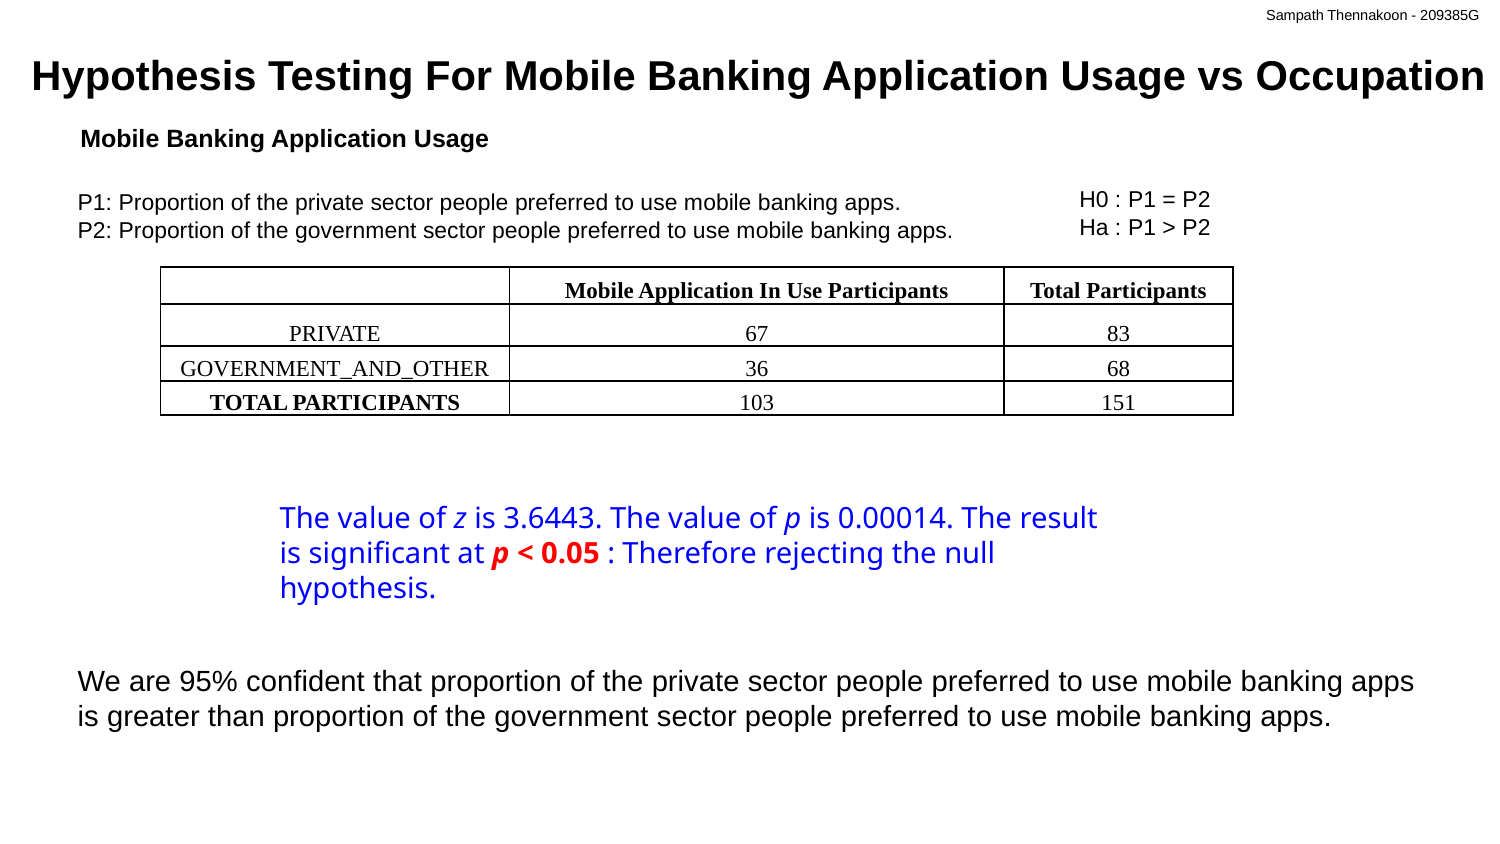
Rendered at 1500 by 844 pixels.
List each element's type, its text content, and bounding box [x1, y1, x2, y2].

table_cell PRIVATE [161, 305, 509, 345]
text_box Hypothesis Testing For Mobile Banking Application Usage vs Occupation [16, 41, 1500, 107]
text_box Mobile Banking Application Usage [65, 114, 505, 160]
table_cell 103 [510, 382, 1003, 414]
table_cell 83 [1005, 305, 1232, 345]
table_header Total Participants [1005, 268, 1232, 303]
text_box We are 95% confident that proportion of the private sector people preferred to use mobile banking apps is greater than proportion of the government sector people preferred to use mobile banking apps. [63, 654, 1455, 740]
table_header Mobile Application In Use Participants [510, 268, 1003, 303]
table_cell 68 [1005, 347, 1232, 380]
table_cell TOTAL PARTICIPANTS [161, 382, 509, 414]
text_box P1: Proportion of the private sector people preferred to use mobile banking apps. P2: Proportion of the government sector people preferred to use mobile banking apps. [63, 180, 1331, 251]
text_box The value of z is 3.6443. The value of p is 0.00014. The result is significant at p < 0.05 : Therefore rejecting the null hypothesis. [264, 492, 1129, 612]
table_cell GOVERNMENT_AND_OTHER [161, 347, 509, 380]
text_box Sampath Thennakoon - 209385G [1251, 0, 1500, 32]
table_cell 36 [510, 347, 1003, 380]
text_box H0 : P1 = P2 Ha : P1 > P2 [1064, 177, 1226, 248]
table_header [161, 268, 509, 303]
table_cell 67 [510, 305, 1003, 345]
table_cell 151 [1005, 382, 1232, 414]
